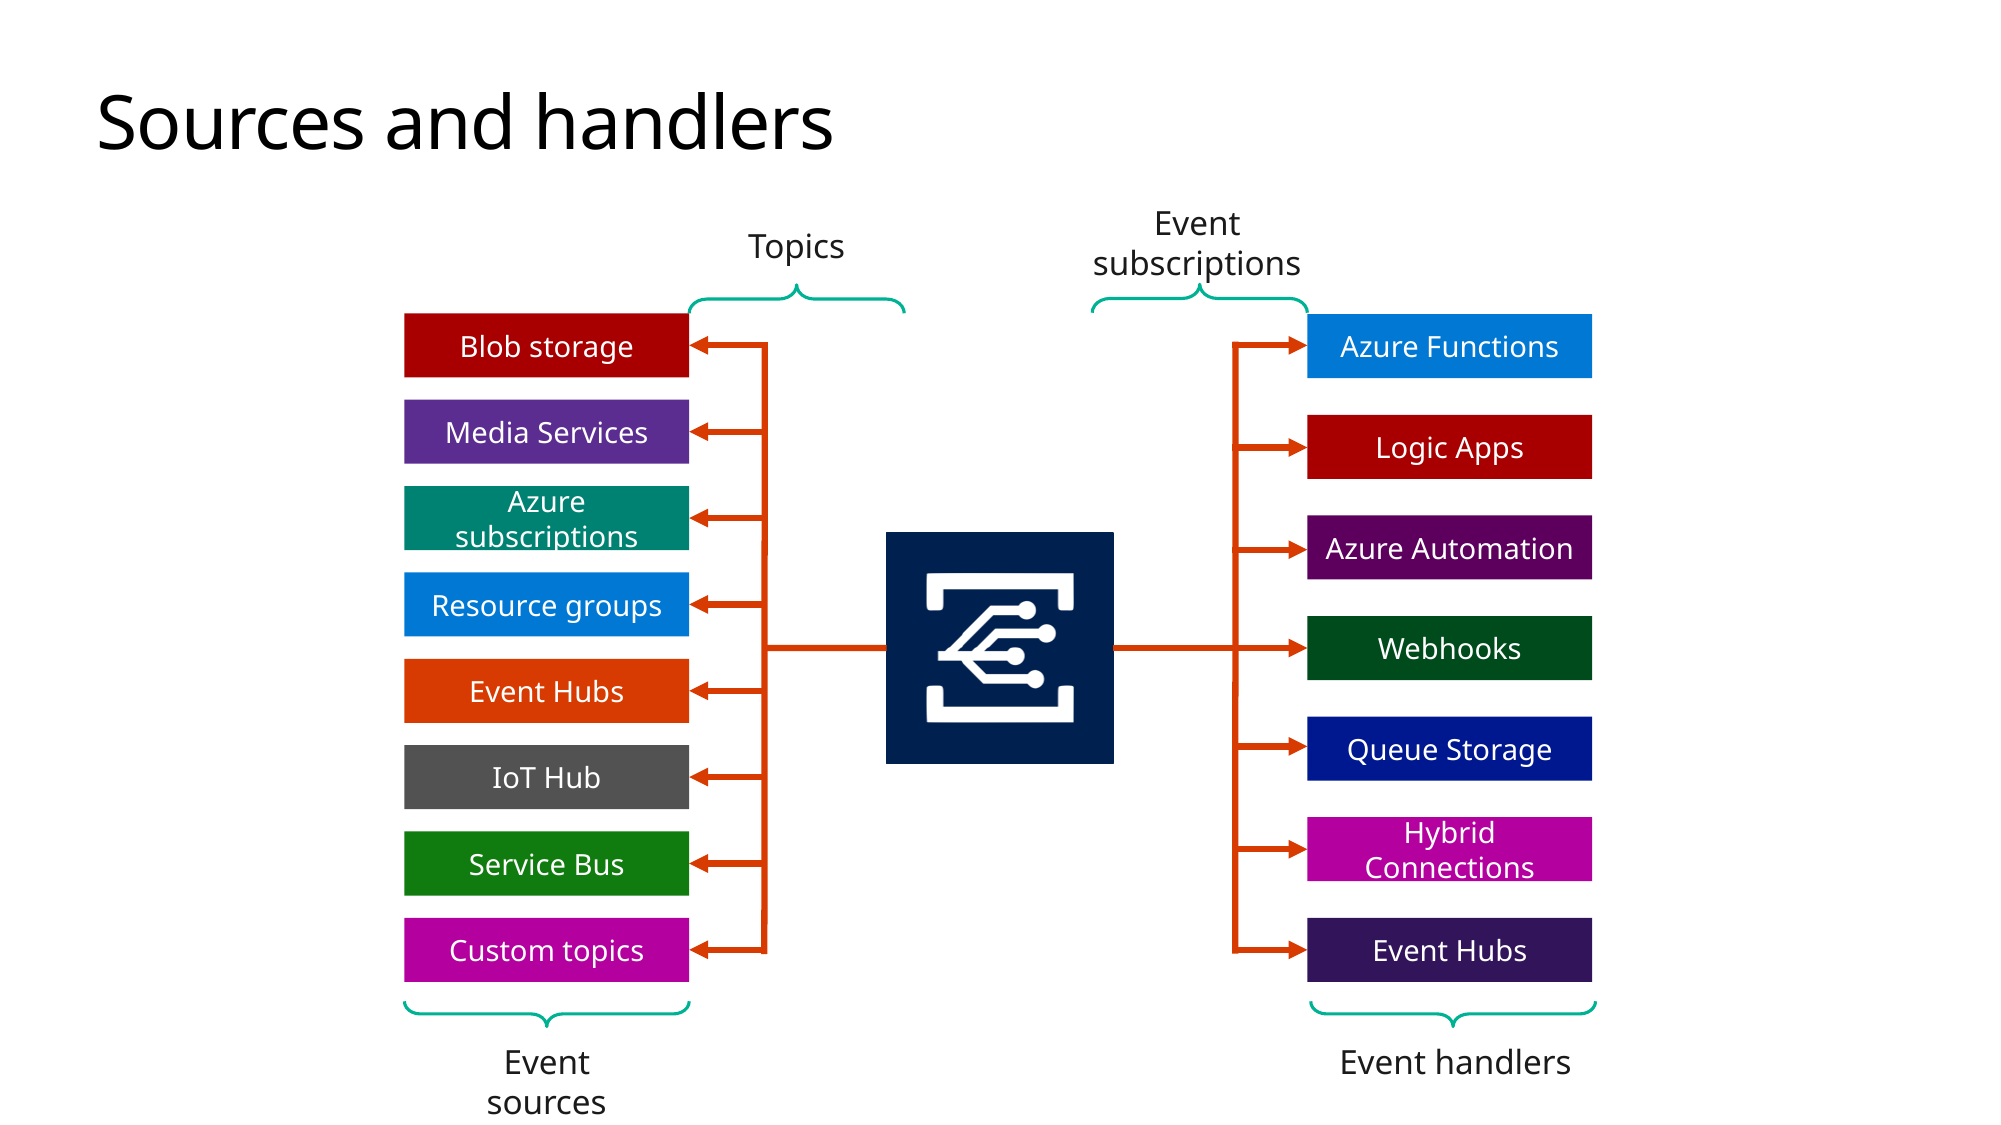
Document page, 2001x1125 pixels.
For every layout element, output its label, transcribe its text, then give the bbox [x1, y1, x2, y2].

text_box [404, 194, 1596, 1090]
title Sources and handlers [96, 75, 1904, 166]
